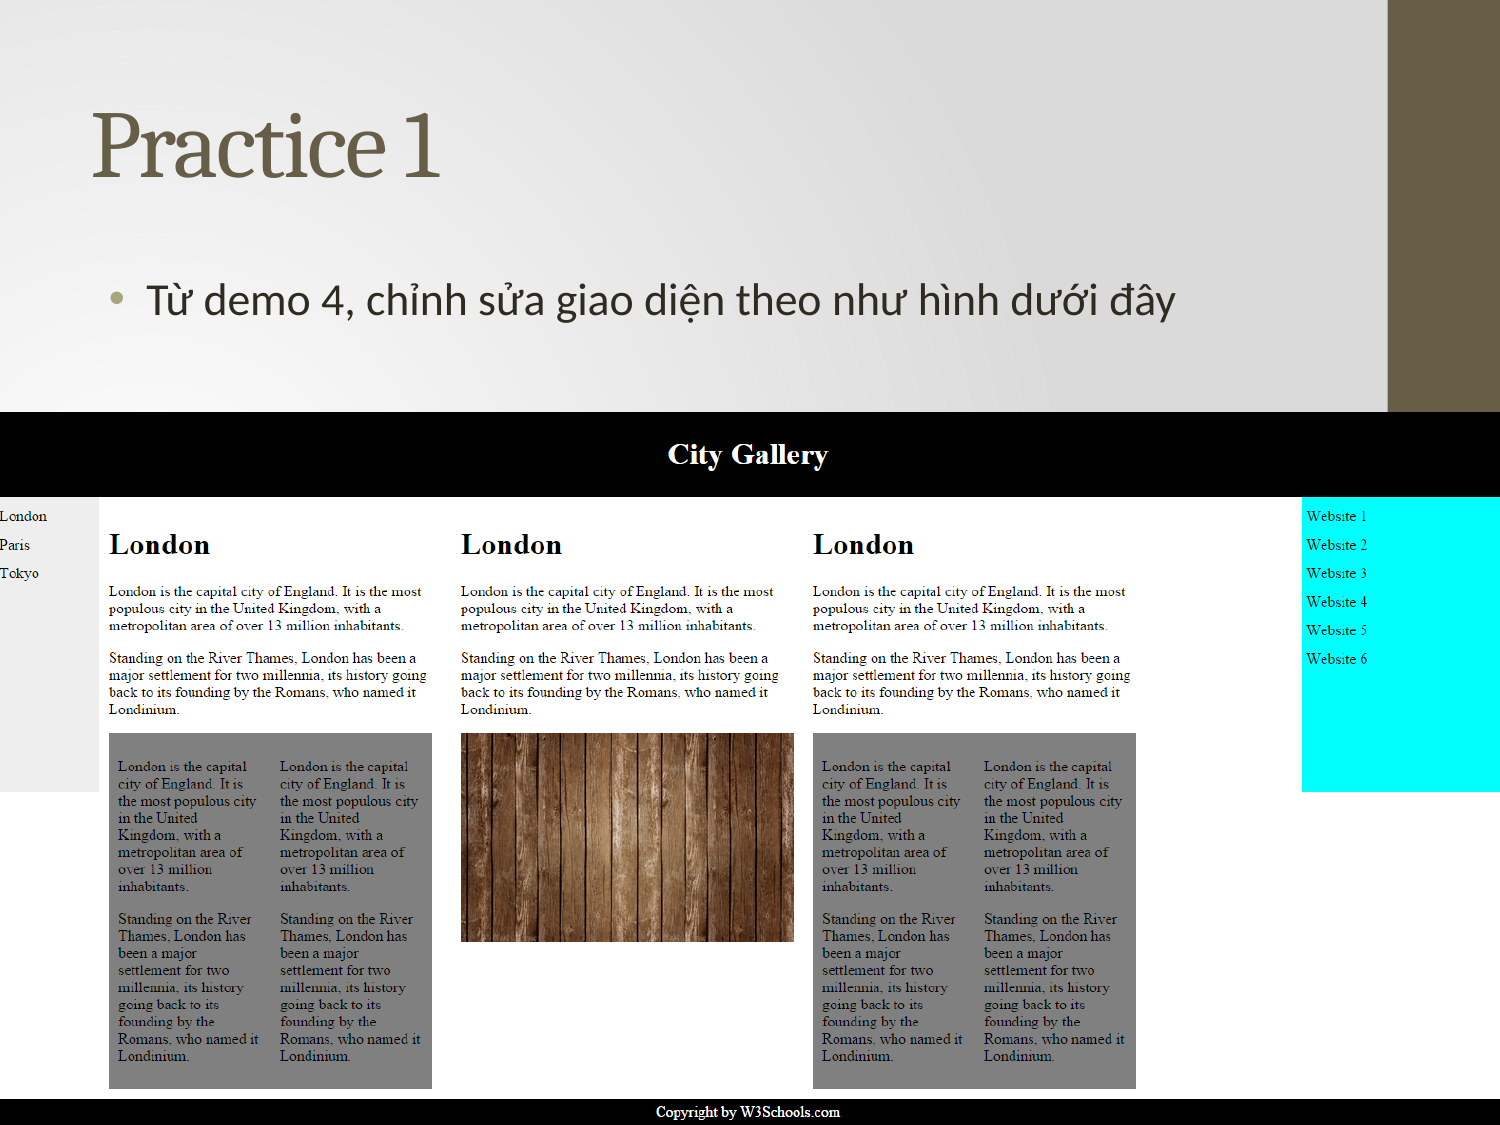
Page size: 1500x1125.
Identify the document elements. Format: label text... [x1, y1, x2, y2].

list Từ demo 4, chỉnh sửa giao diện theo như hình dưới đây [75, 262, 1325, 404]
title Practice 1 [75, 45, 1325, 233]
picture [0, 411, 1500, 1125]
